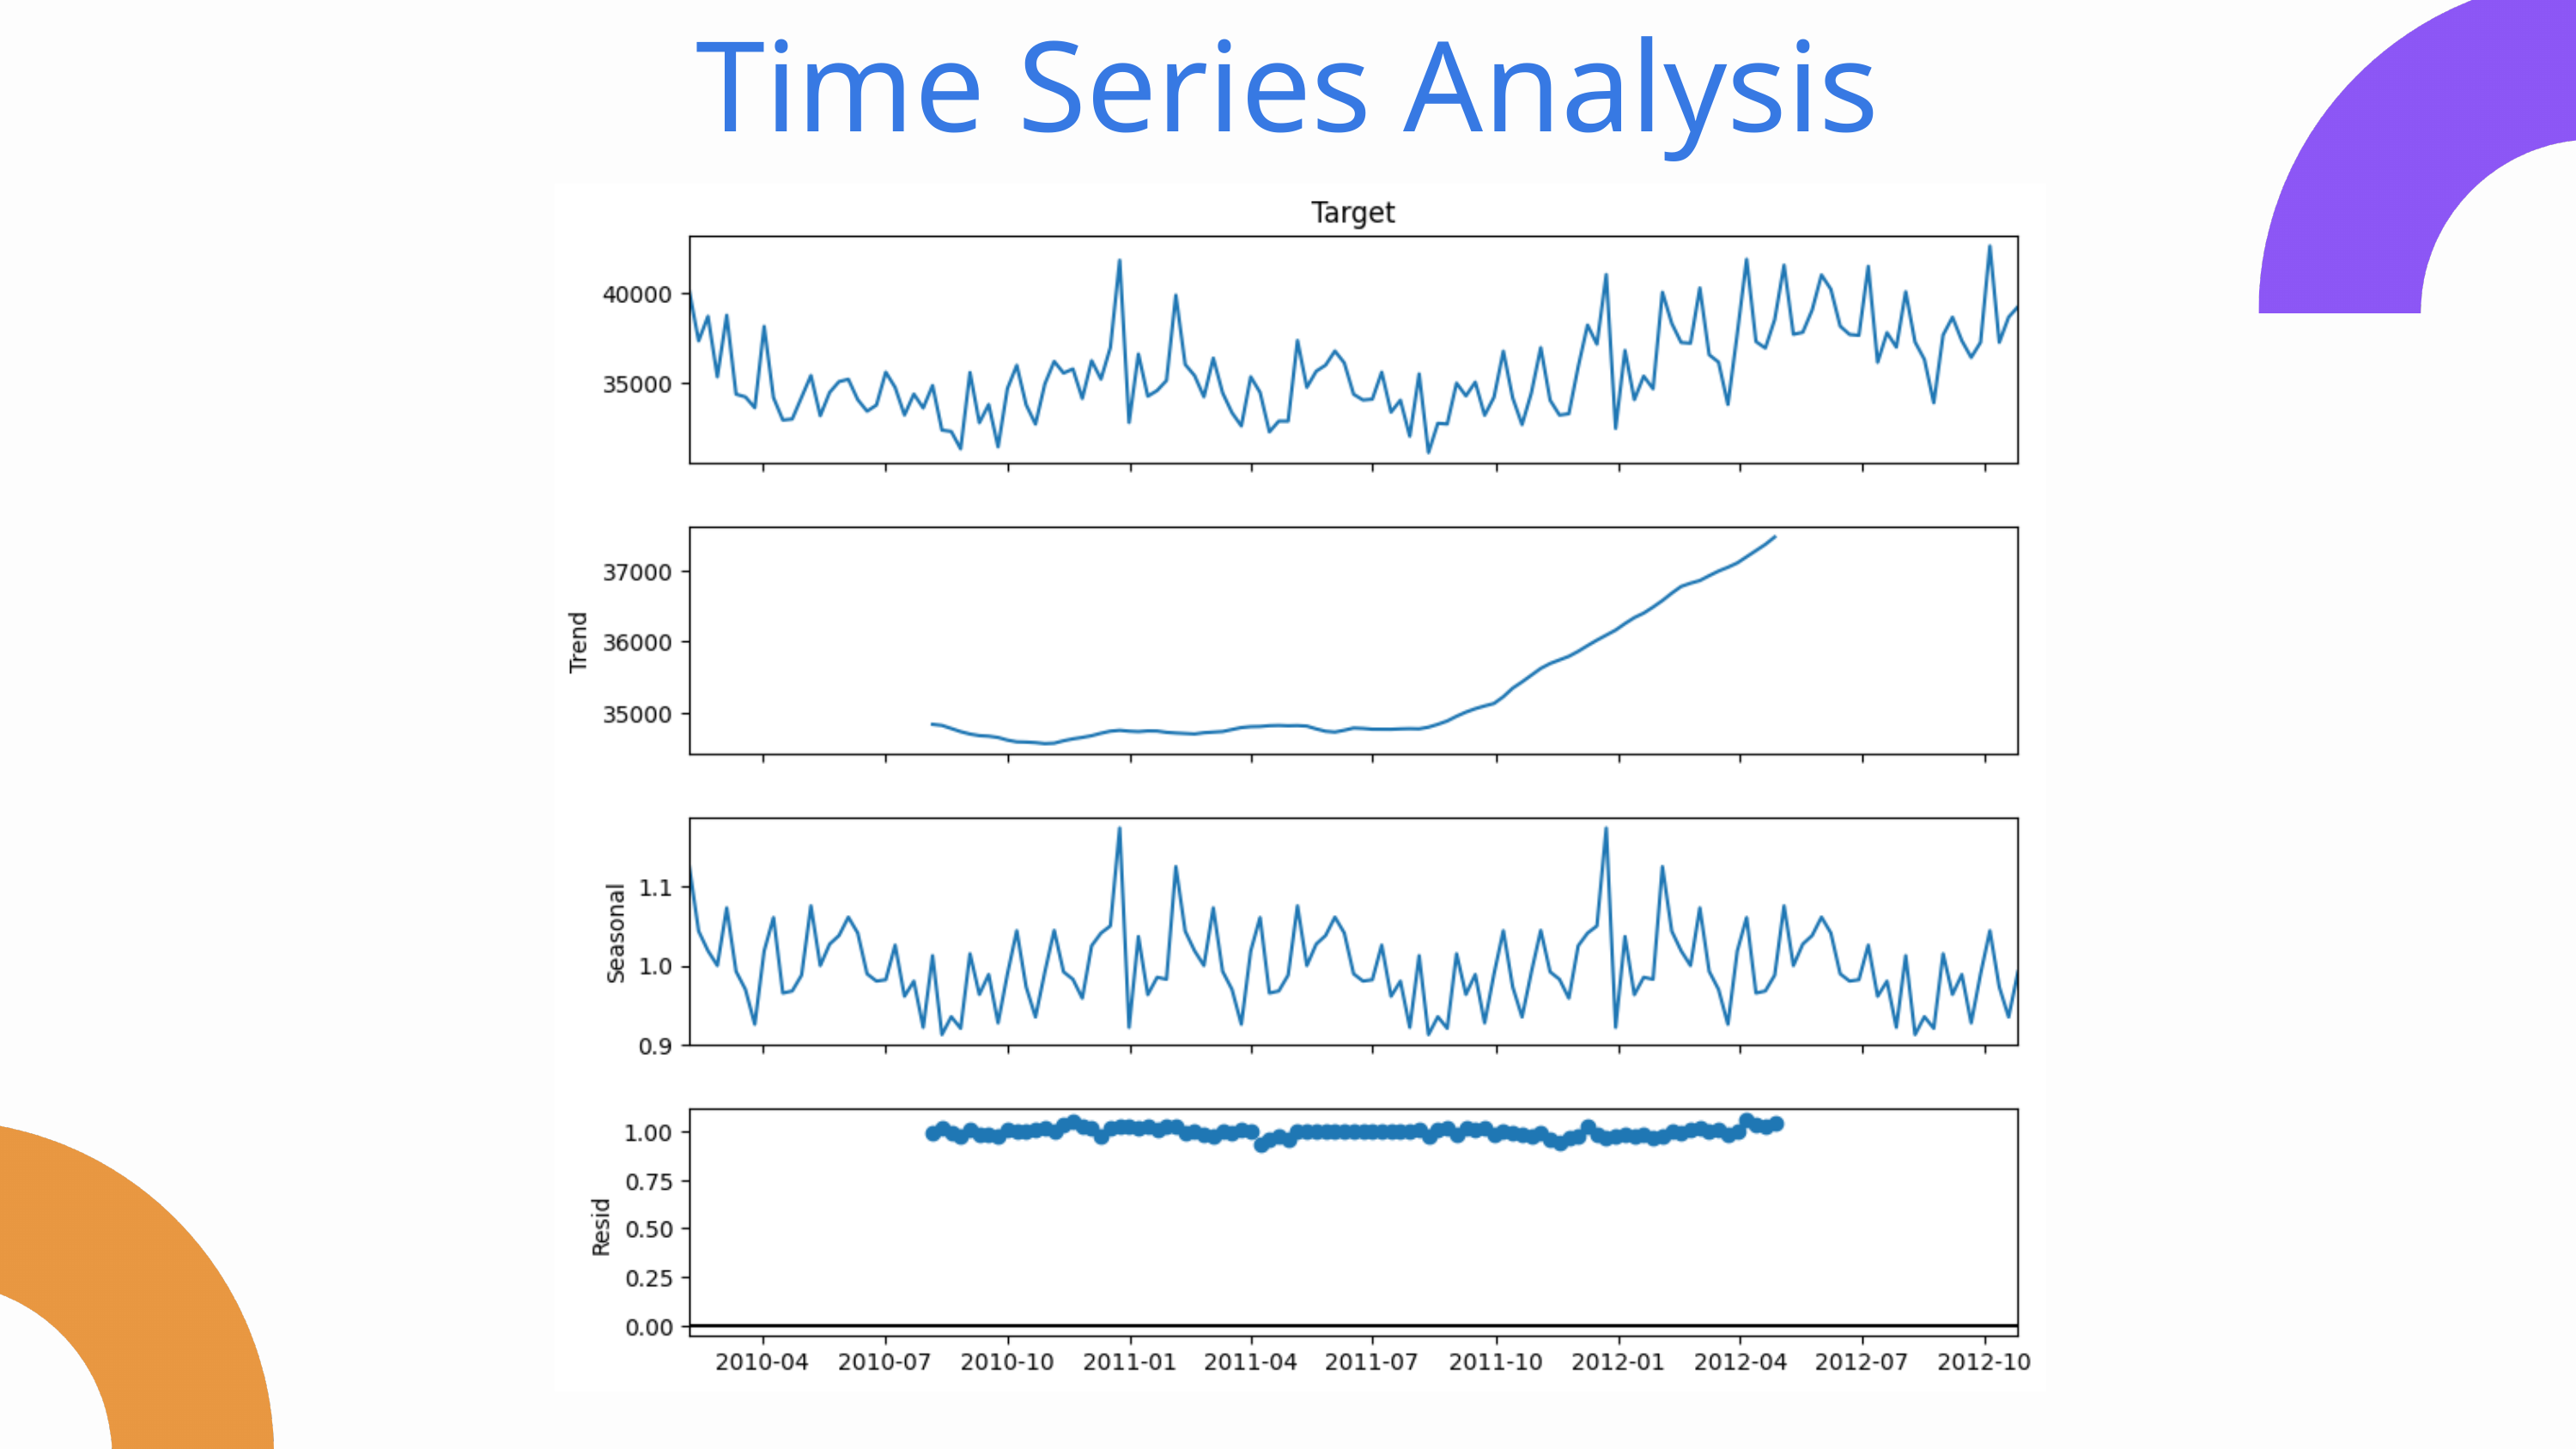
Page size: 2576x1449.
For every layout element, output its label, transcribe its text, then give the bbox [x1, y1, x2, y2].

text_box [2258, 0, 2576, 313]
text_box Time Series Analysis [659, 0, 1917, 157]
text_box [554, 184, 2047, 1391]
text_box [0, 1120, 274, 1449]
